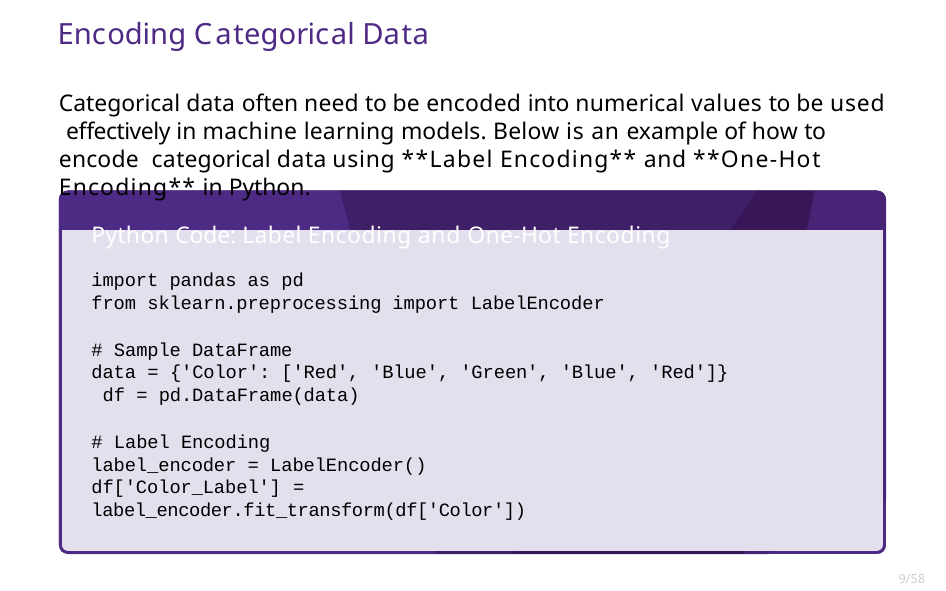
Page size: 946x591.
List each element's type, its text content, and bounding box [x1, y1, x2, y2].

text_box 9/58 [892, 569, 941, 586]
text_box Categorical data often need to be encoded into numerical values to be used effectively in machine learning models. Below is an example of how to encode categorical data using **Label Encoding** and **One-Hot Encoding** in Python. Python Code: Label Encoding and One-Hot Encoding import pandas as pd from sklearn.preprocessing import LabelEncoder # Sample DataFrame data = {'Color': ['Red', 'Blue', 'Green', 'Blue', 'Red']} df = pd.DataFrame(data) # Label Encoding label_encoder = LabelEncoder() df['Color_Label'] = label_encoder.fit_transform(df['Color']) [56, 86, 888, 191]
title Encoding Categorical Data [55, 12, 448, 114]
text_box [58, 190, 887, 555]
